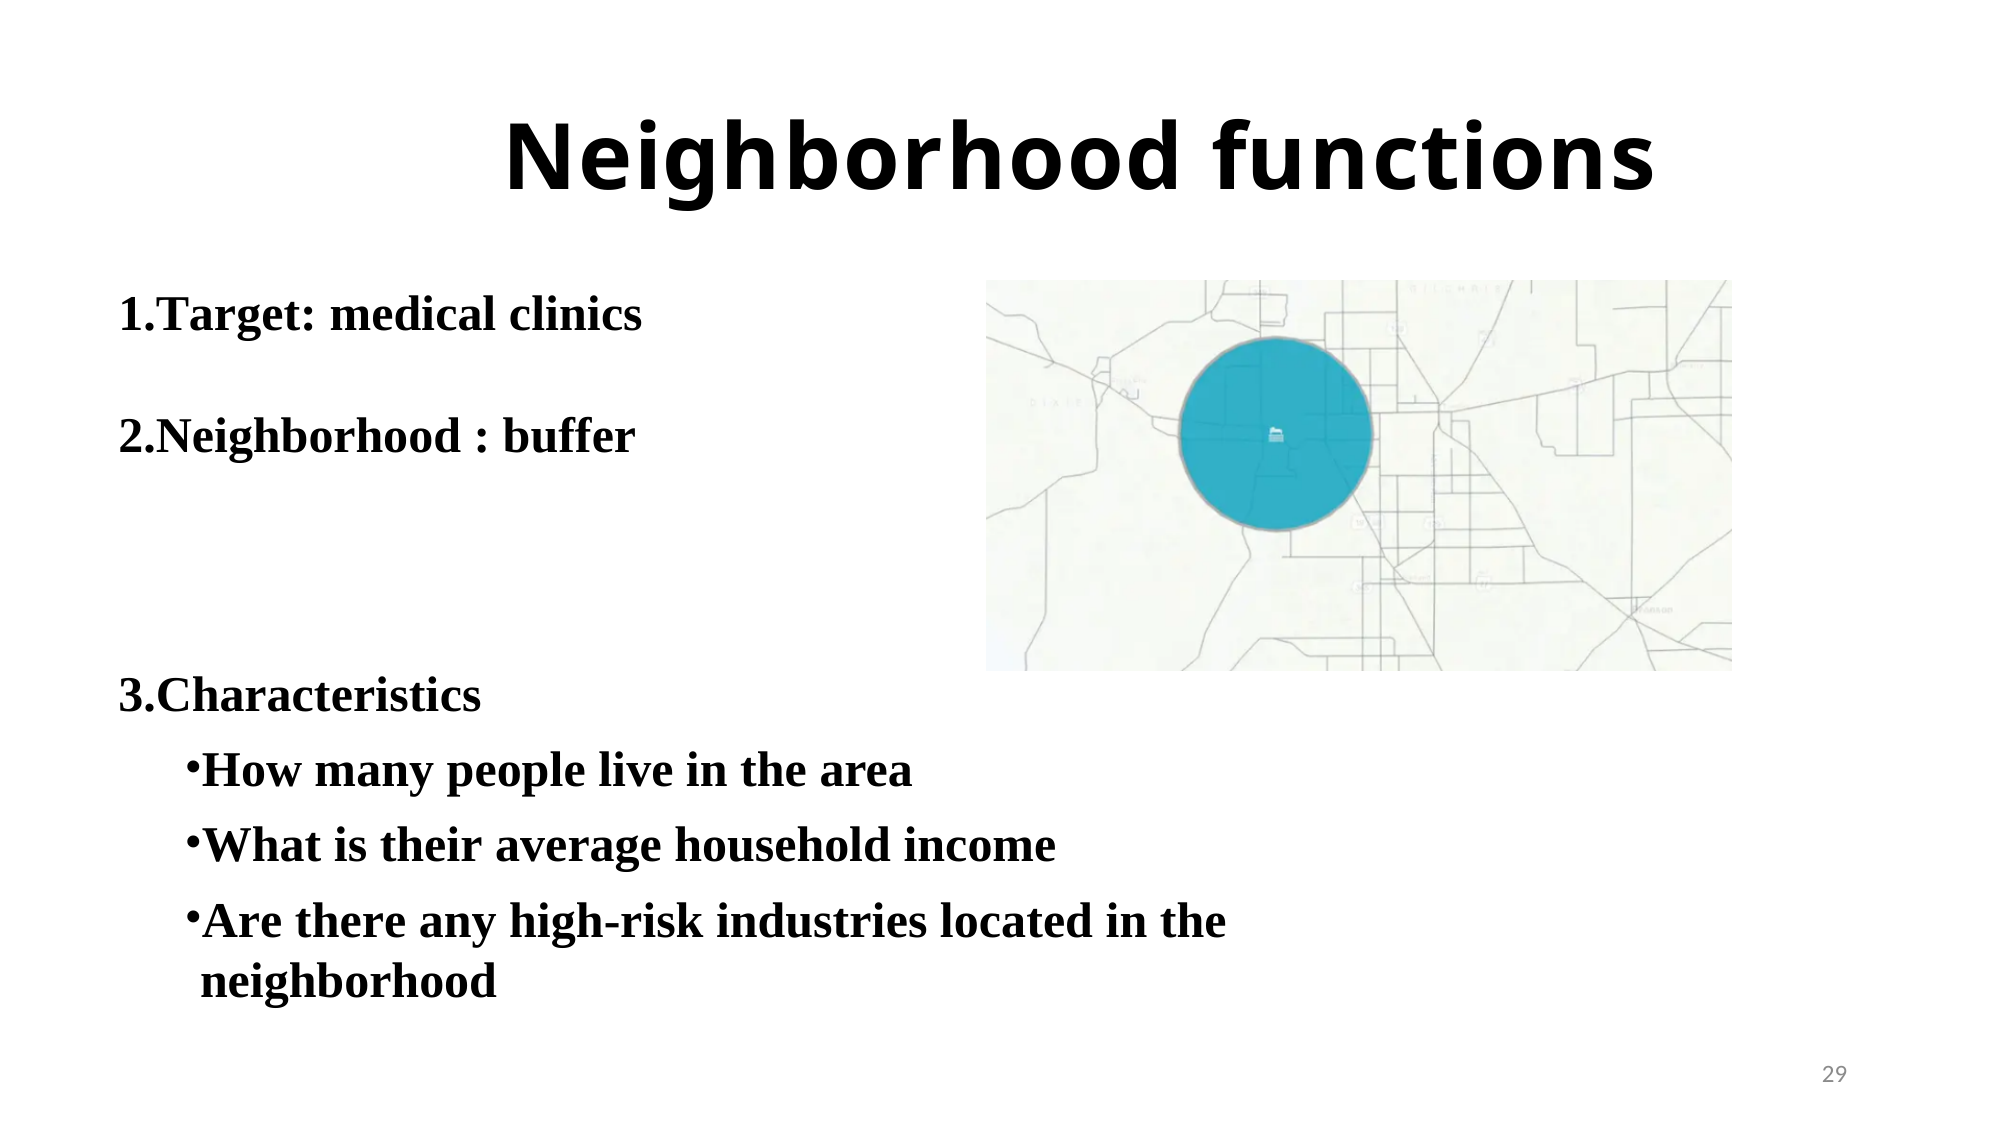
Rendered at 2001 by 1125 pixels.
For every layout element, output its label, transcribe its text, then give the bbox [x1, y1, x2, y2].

picture [986, 280, 1732, 671]
slide_number 29 [1412, 1042, 1863, 1103]
text_box Target: medical clinics Neighborhood : buffer [116, 280, 873, 463]
title Neighborhood functions [500, 71, 1791, 299]
text_box Characteristics How many people live in the area What is their average household income Are there any high-risk industries located in the neighborhood [116, 661, 1416, 1008]
